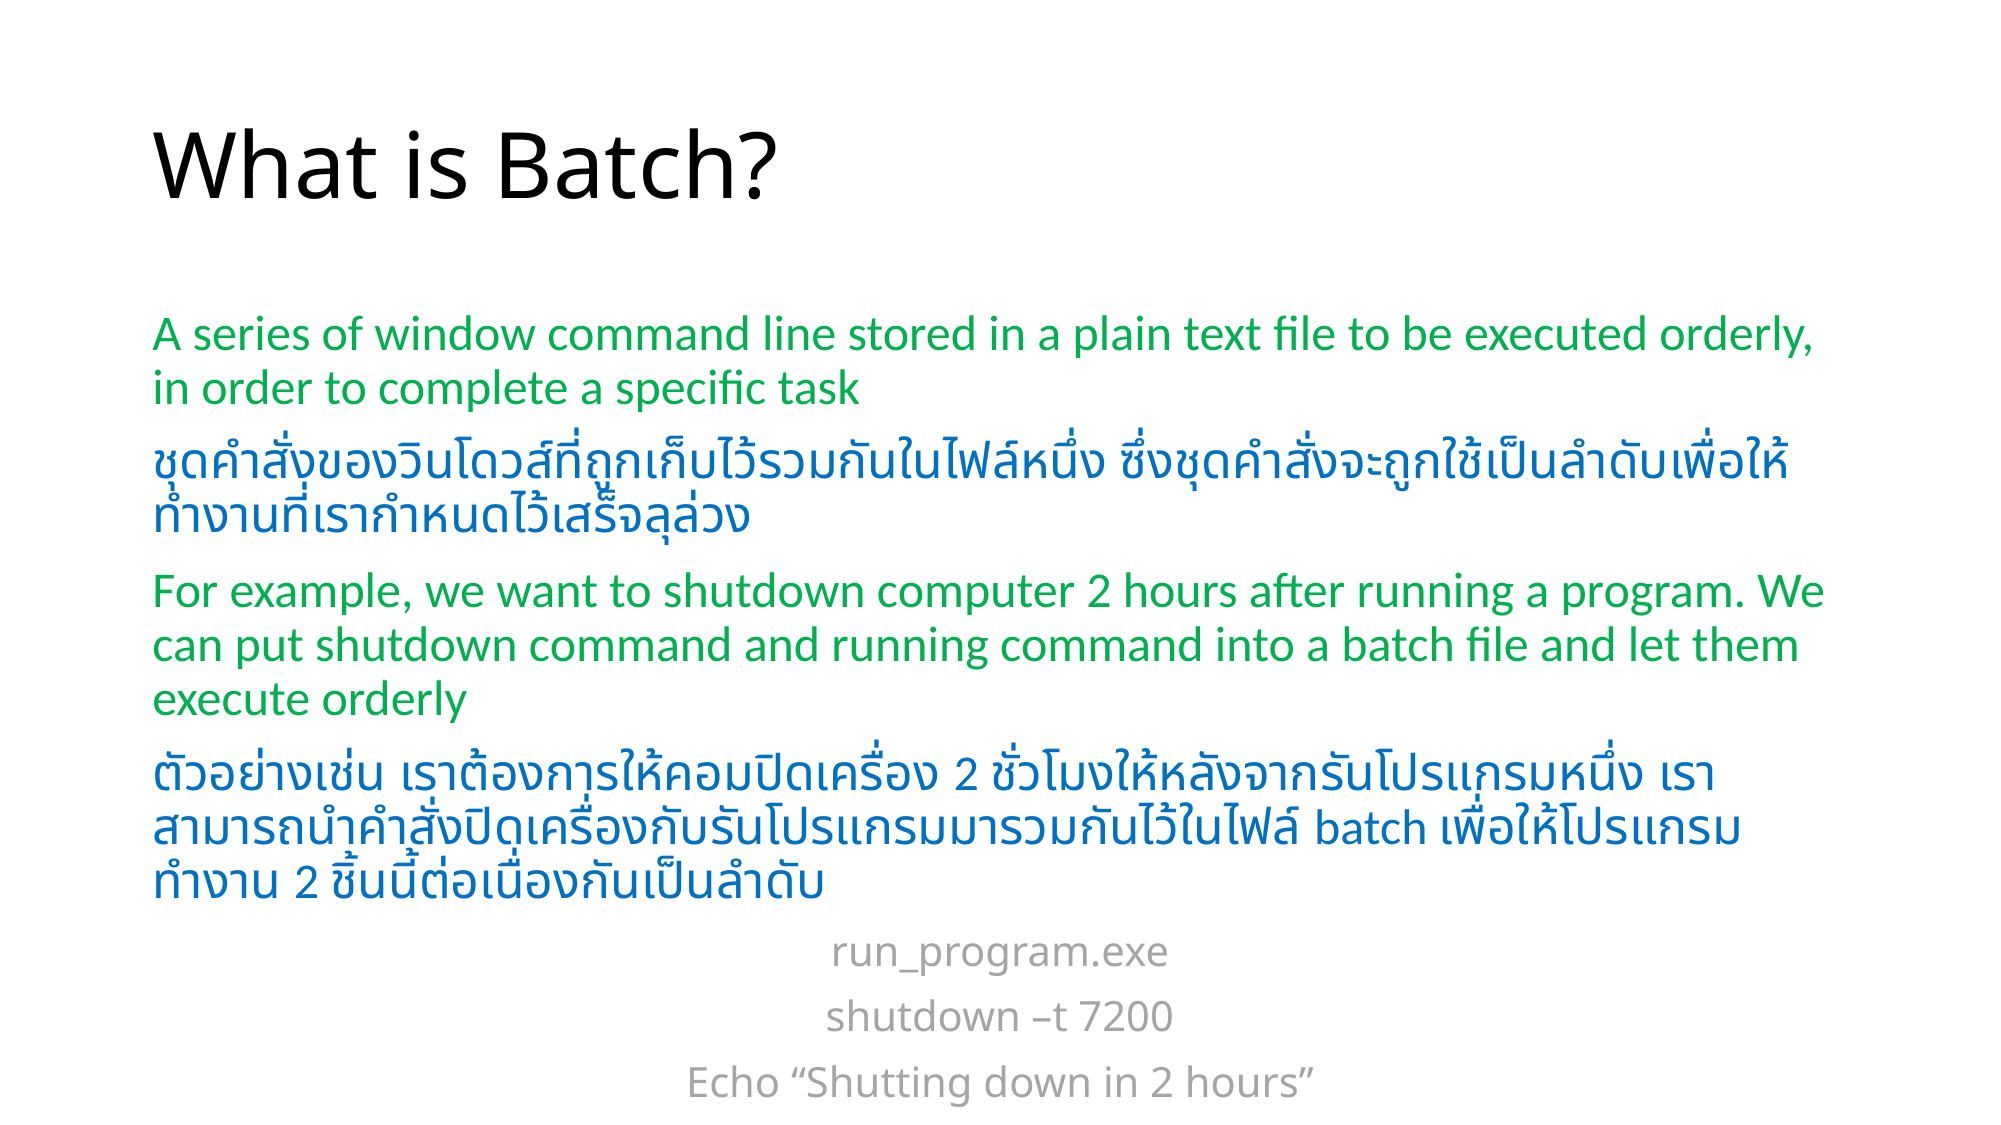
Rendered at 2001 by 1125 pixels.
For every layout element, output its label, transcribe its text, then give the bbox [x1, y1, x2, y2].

title What is Batch? [137, 59, 1863, 278]
list A series of window command line stored in a plain text file to be executed orderly, in order to complete a specific task ชุดคำสั่งของวินโดวส์ที่ถูกเก็บไว้รวมกันในไฟล์หนึ่ง ซึ่งชุดคำสั่งจะถูกใช้เป็นลำดับเพื่อให้ทำงานที่เรากำหนดไว้เสร็จลุล่วง For example, we want to shutdown computer 2 hours after running a program. We can put shutdown command and running command into a batch file and let them execute orderly ตัวอย่างเช่น เราต้องการให้คอมปิดเครื่อง 2 ชั่วโมงให้หลังจากรันโปรแกรมหนึ่ง เราสามารถนำคำสั่งปิดเครื่องกับรันโปรแกรมมารวมกันไว้ในไฟล์ batch เพื่อให้โปรแกรมทำงาน 2 ชิ้นนี้ต่อเนื่องกันเป็นลำดับ run_program.exe shutdown –t 7200 Echo “Shutting down in 2 hours” [137, 299, 1863, 1014]
